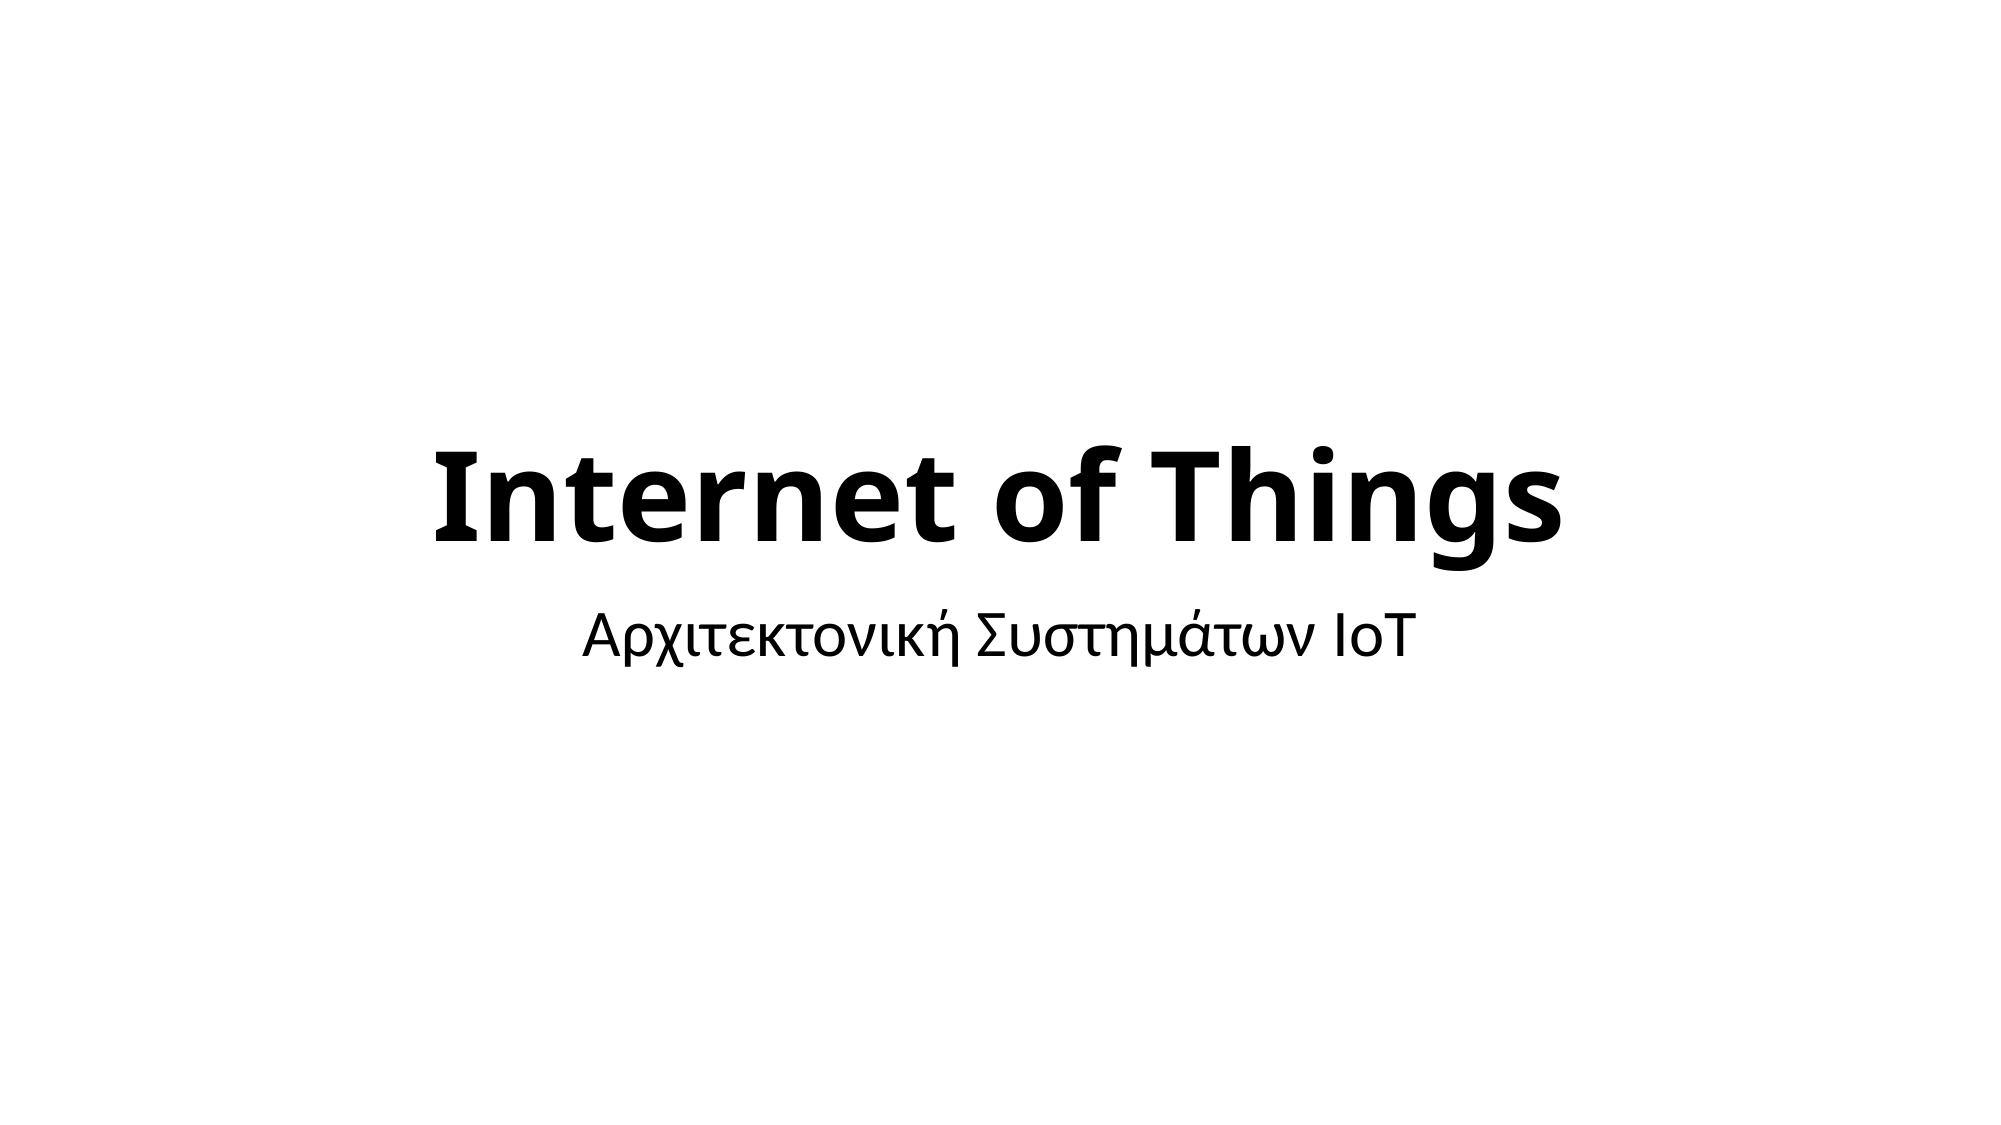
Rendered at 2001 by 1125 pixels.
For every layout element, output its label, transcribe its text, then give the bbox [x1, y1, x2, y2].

title Internet of Things [249, 184, 1750, 576]
subtitle Αρχιτεκτονική Συστημάτων IoT [249, 590, 1750, 1008]
